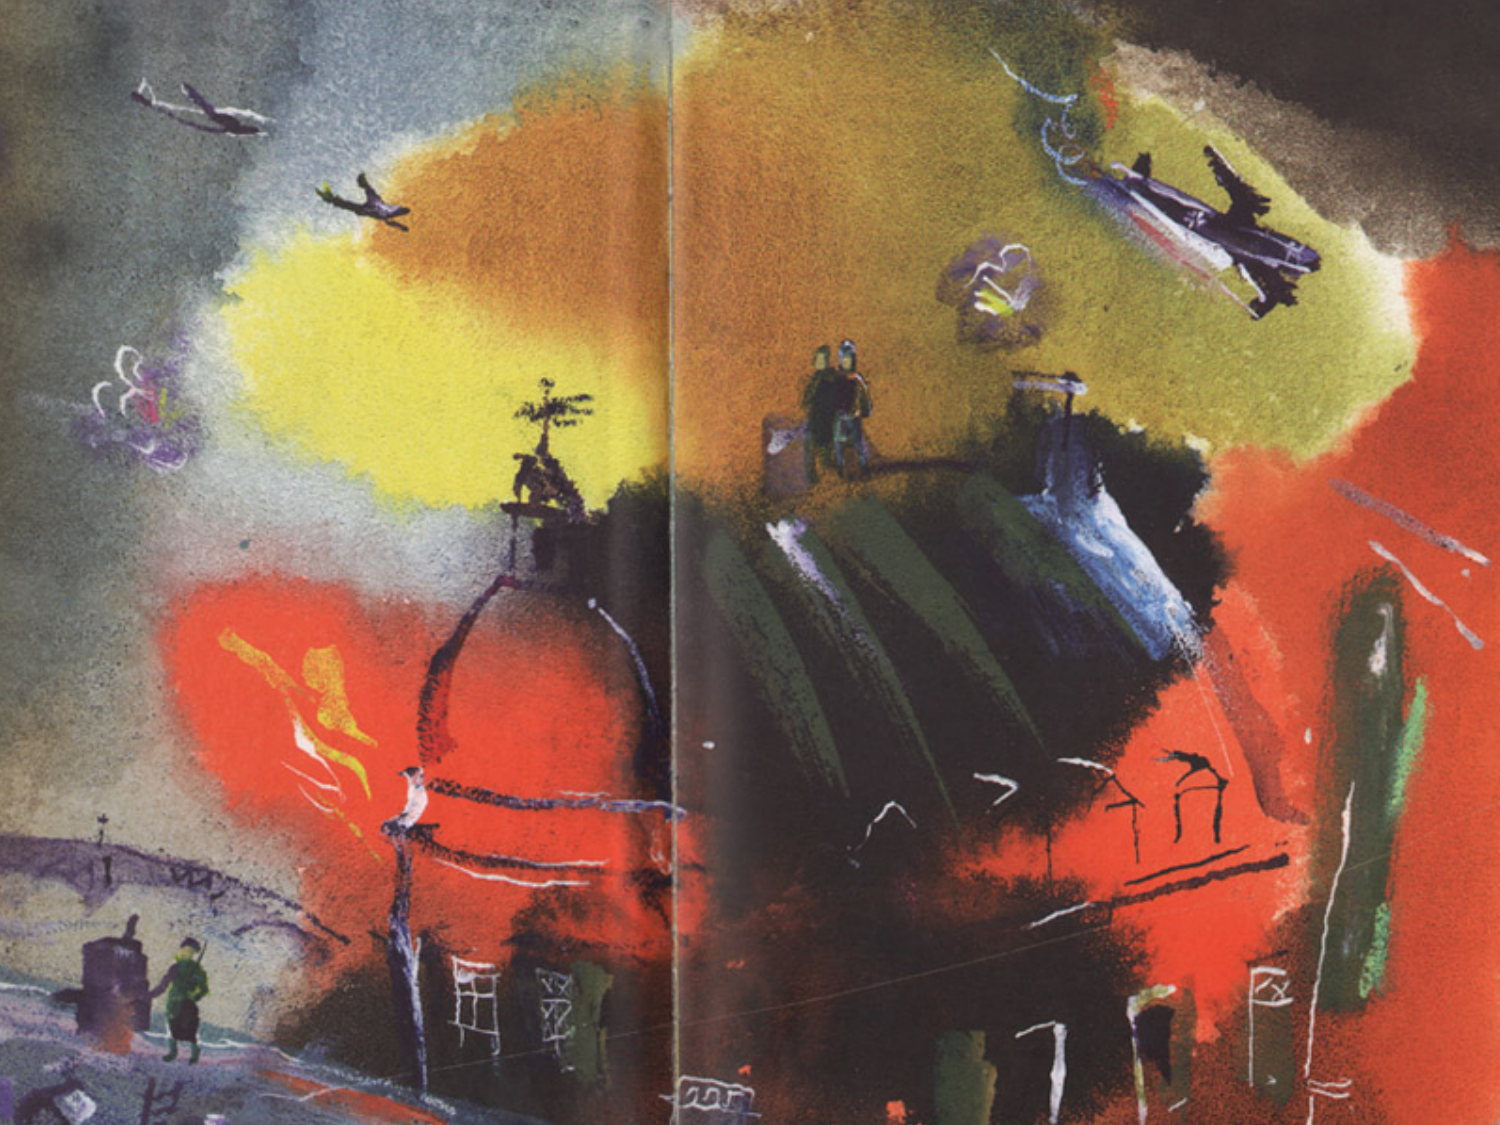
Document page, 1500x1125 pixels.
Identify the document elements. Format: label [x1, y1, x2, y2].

list [0, 0, 1500, 1125]
